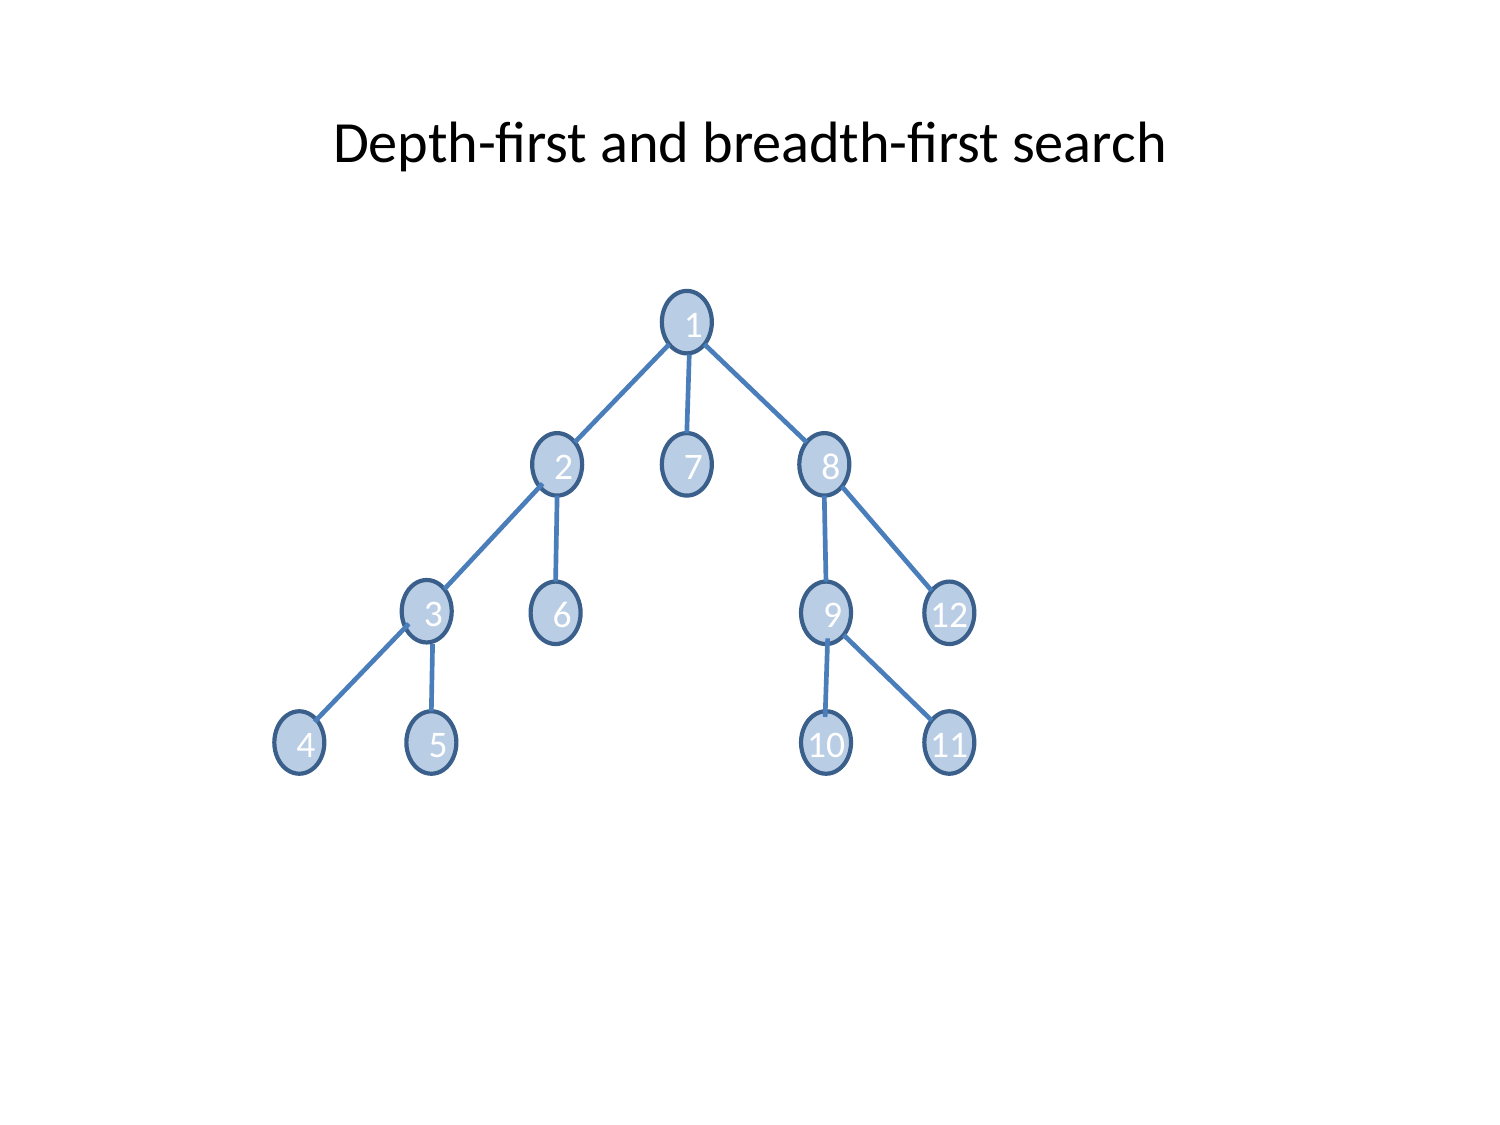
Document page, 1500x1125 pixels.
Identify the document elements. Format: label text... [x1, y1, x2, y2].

title Depth-first and breadth-first search [75, 45, 1425, 233]
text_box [274, 290, 975, 774]
